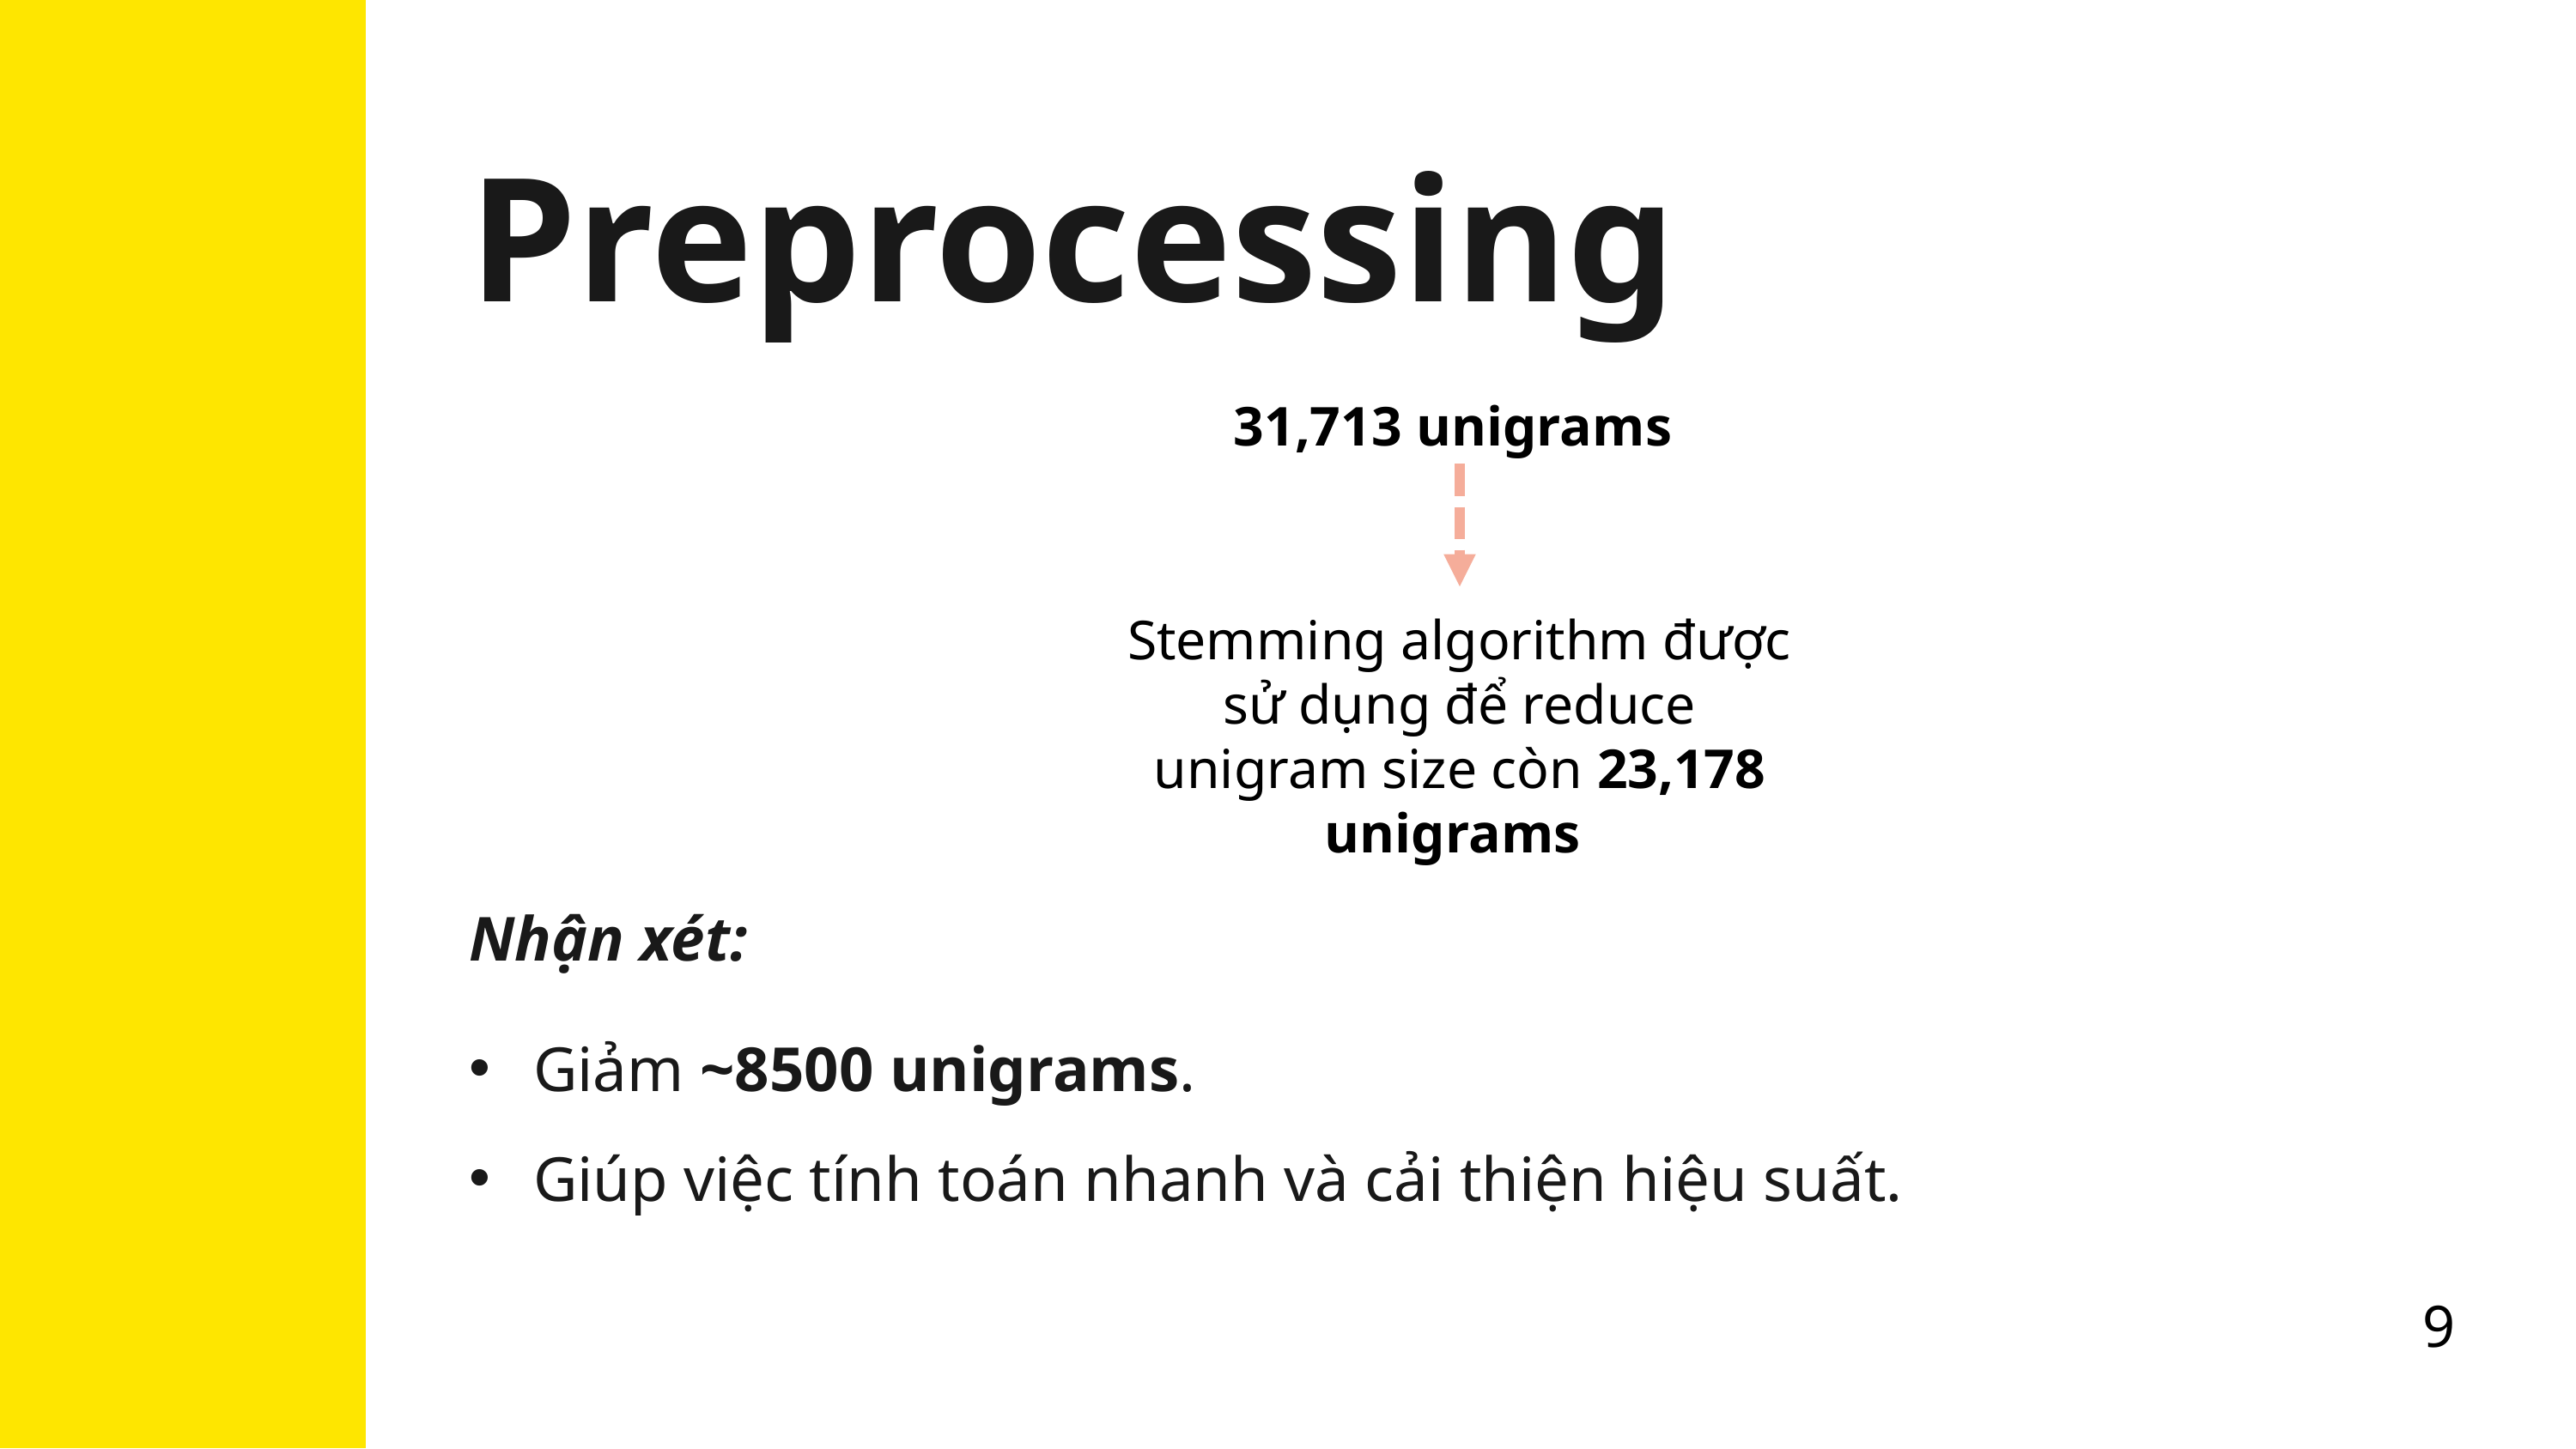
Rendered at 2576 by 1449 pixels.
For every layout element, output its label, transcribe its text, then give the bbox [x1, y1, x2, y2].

slide_number 9 [2168, 1303, 2469, 1355]
text_box Preprocessing [469, 130, 1717, 467]
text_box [985, 385, 1935, 809]
text_box Nhận xét: Giảm ~8500 unigrams. Giúp việc tính toán nhanh và cải thiện hiệu suất. [469, 864, 2501, 1214]
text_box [0, 0, 366, 1449]
